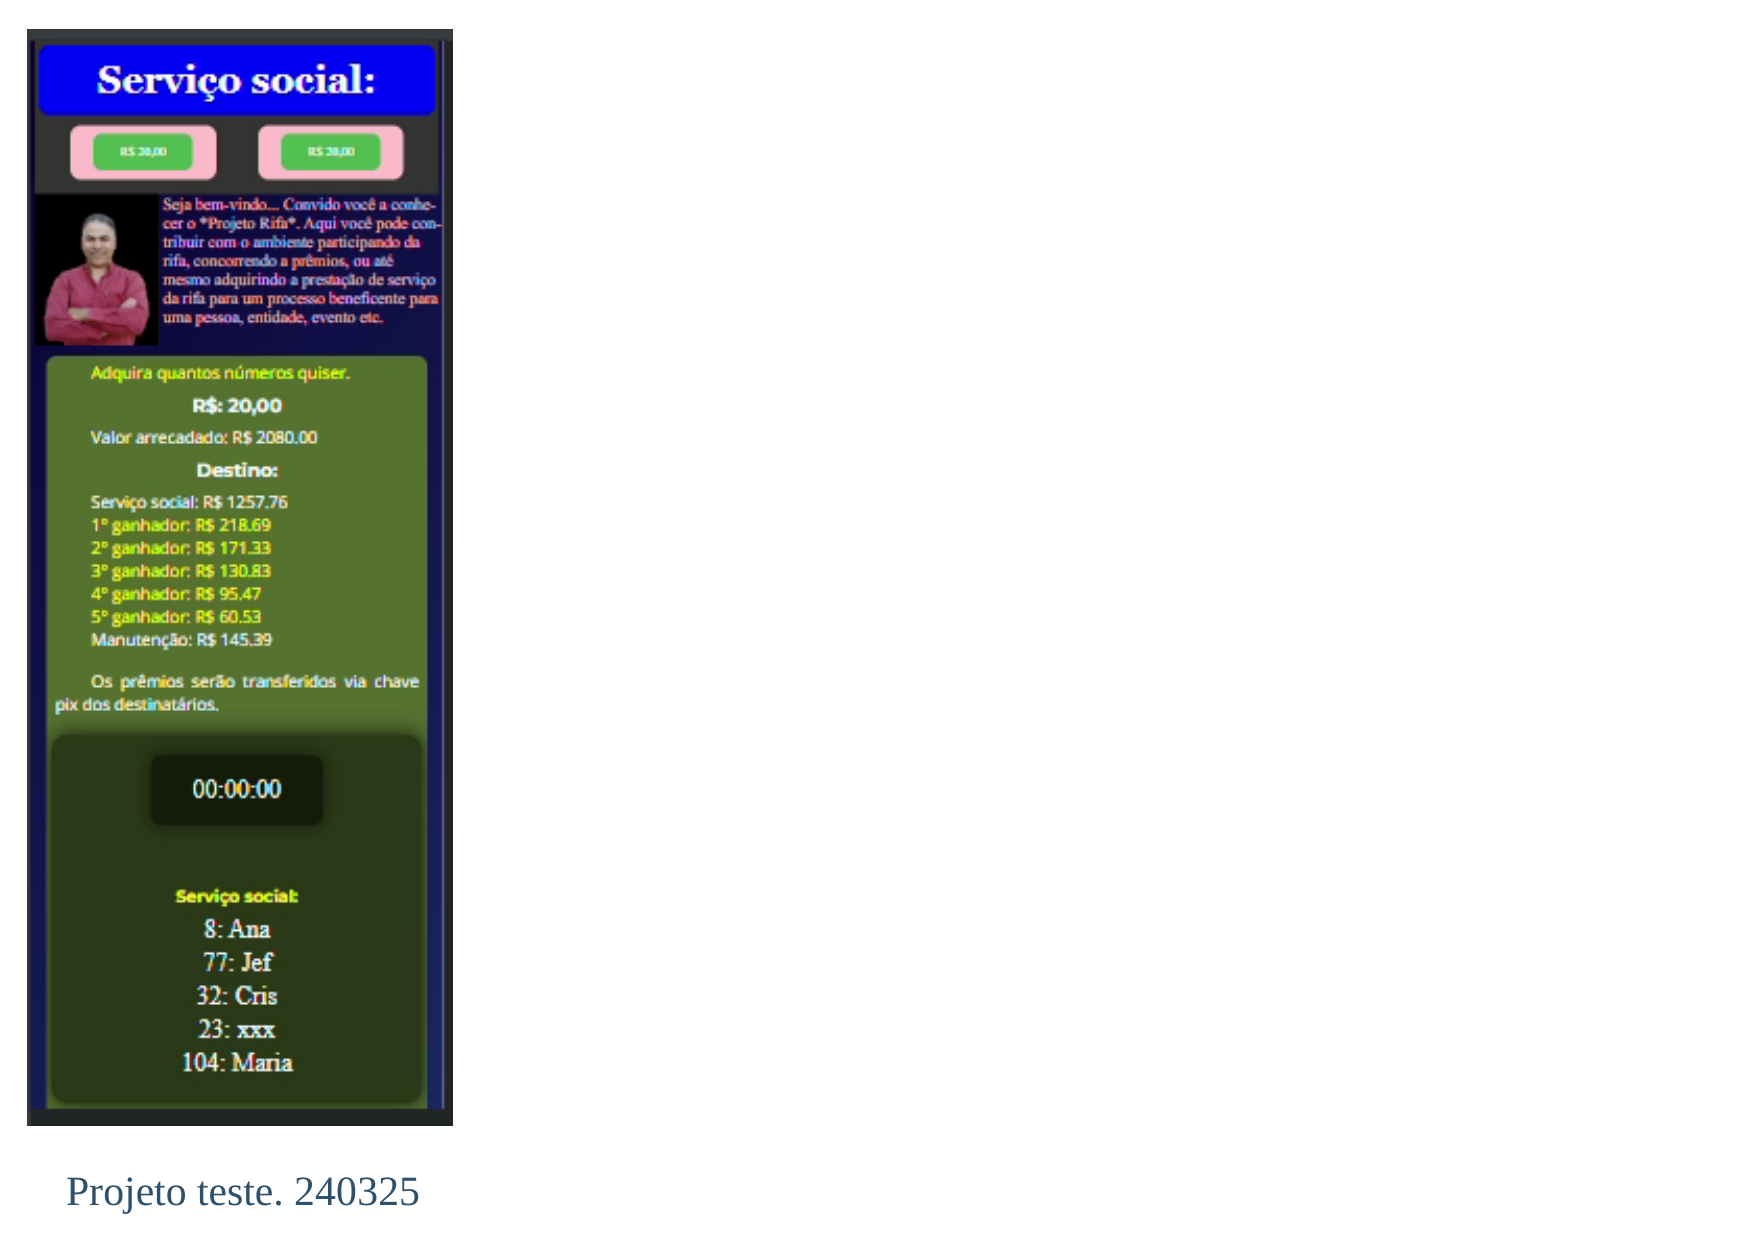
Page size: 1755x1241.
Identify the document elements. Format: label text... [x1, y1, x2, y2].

title Projeto teste. 240325 [30, 1163, 456, 1214]
picture [26, 29, 453, 1126]
